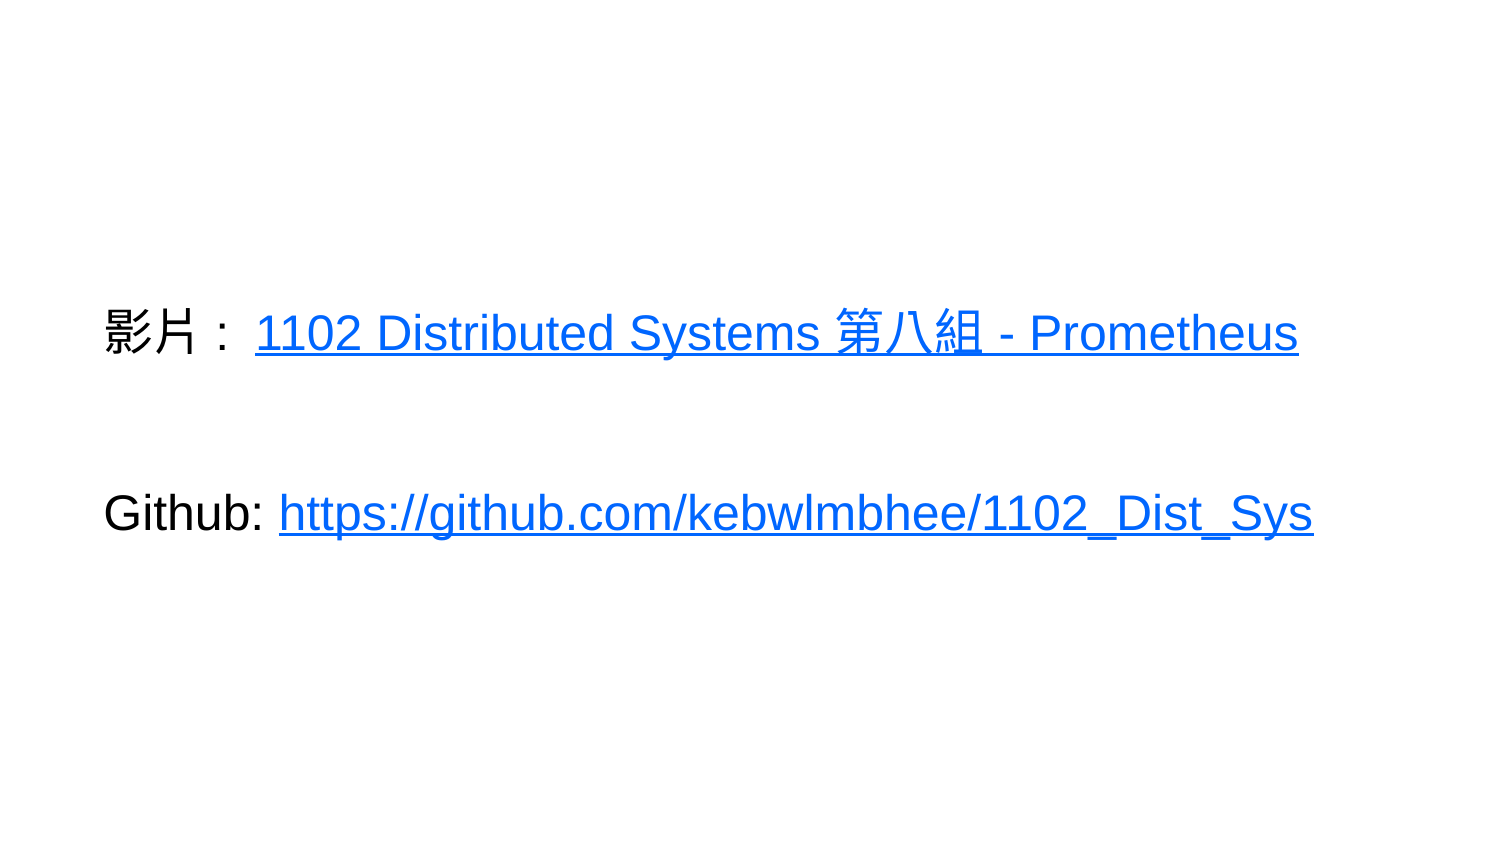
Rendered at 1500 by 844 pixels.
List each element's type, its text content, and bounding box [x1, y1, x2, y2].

text_box 影片: 1102 Distributed Systems 第八組 - Prometheus Github: https://github.com/kebwlmbhee/1102_Dist_Sys [88, 285, 1412, 556]
